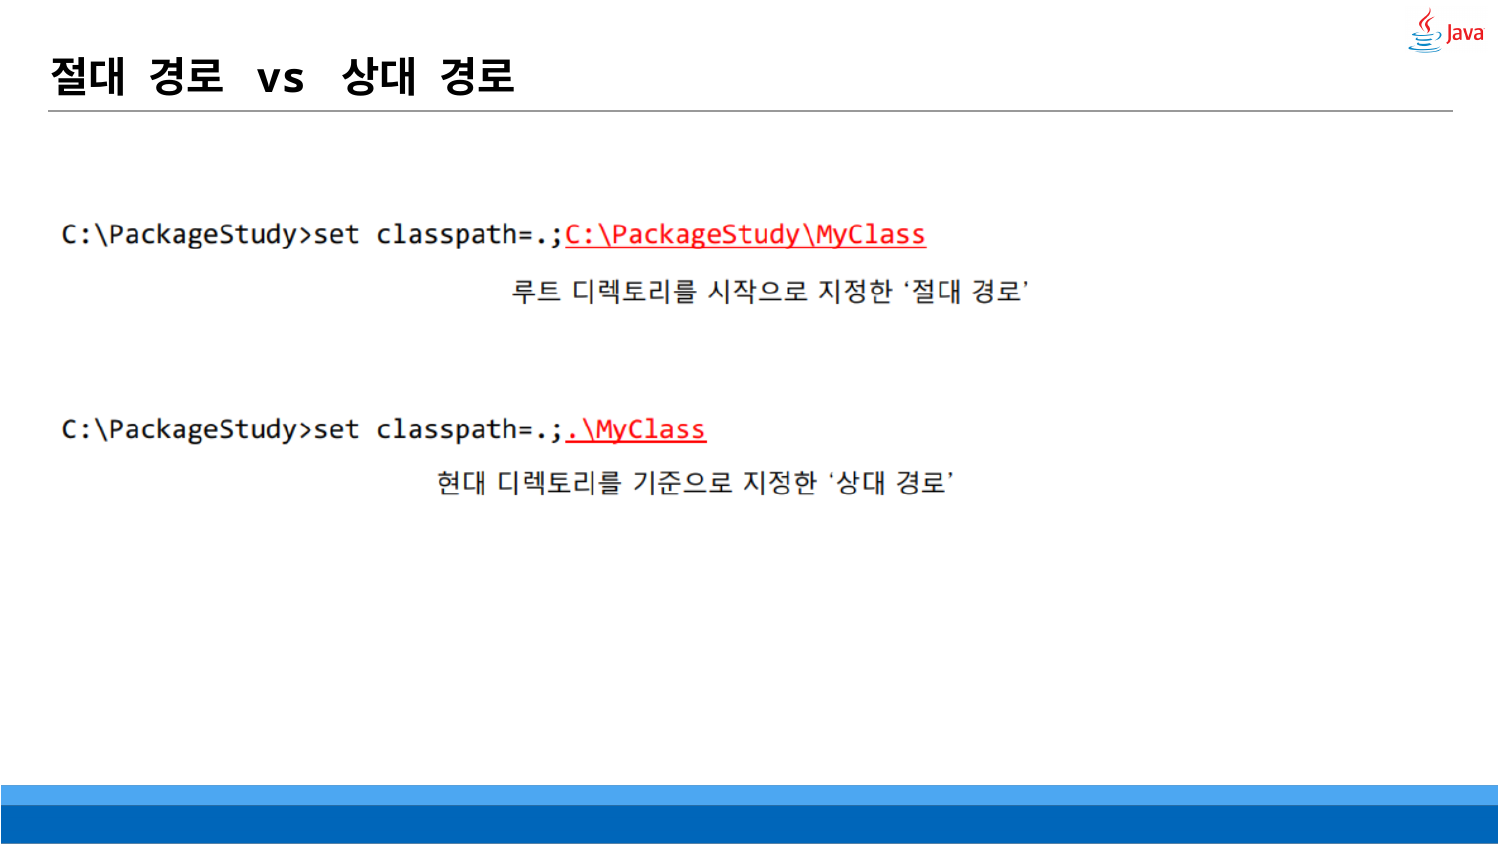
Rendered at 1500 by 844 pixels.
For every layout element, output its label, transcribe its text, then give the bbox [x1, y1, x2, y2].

title 절대 경로 vs 상대 경로 [35, 35, 1269, 117]
picture [1405, 6, 1488, 53]
picture [0, 785, 1500, 844]
picture [47, 204, 1050, 517]
